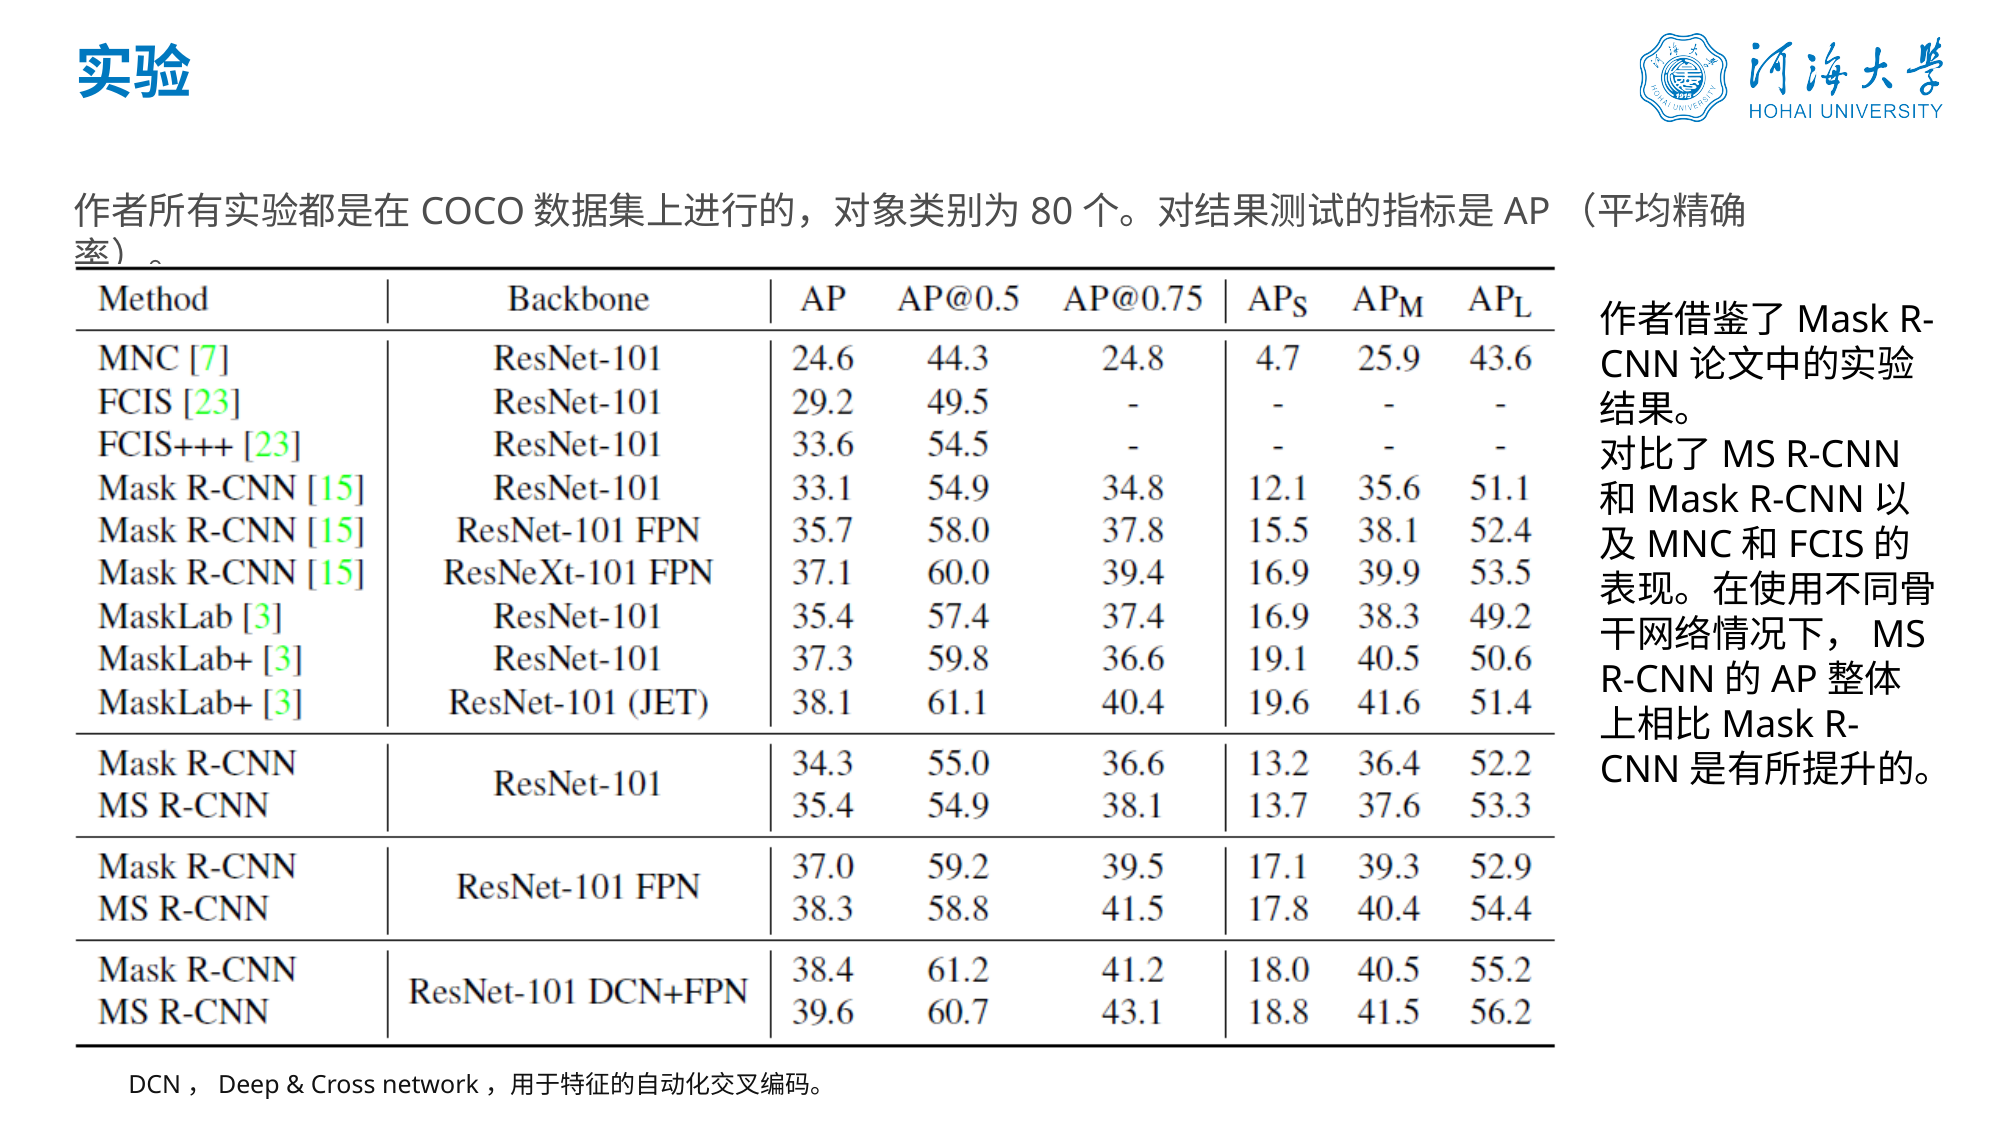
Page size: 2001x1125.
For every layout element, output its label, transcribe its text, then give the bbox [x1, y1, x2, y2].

text_box 作者所有实验都是在COCO数据集上进行的，对象类别为80个。对结果测试的指标是AP（平均精确率）。 [59, 179, 1832, 285]
text_box DCN，Deep & Cross network，用于特征的自动化交叉编码。 [113, 1068, 1114, 1106]
picture [1639, 33, 1954, 134]
text_box 实验 [60, 27, 207, 113]
picture [59, 264, 1566, 1068]
text_box 作者借鉴了Mask R-CNN论文中的实验结果。 对比了MS R-CNN和Mask R-CNN以及MNC和FCIS的表现。在使用不同骨干网络情况下，MS R-CNN的AP整体上相比Mask R-CNN是有所提升的。 [1585, 287, 1954, 798]
